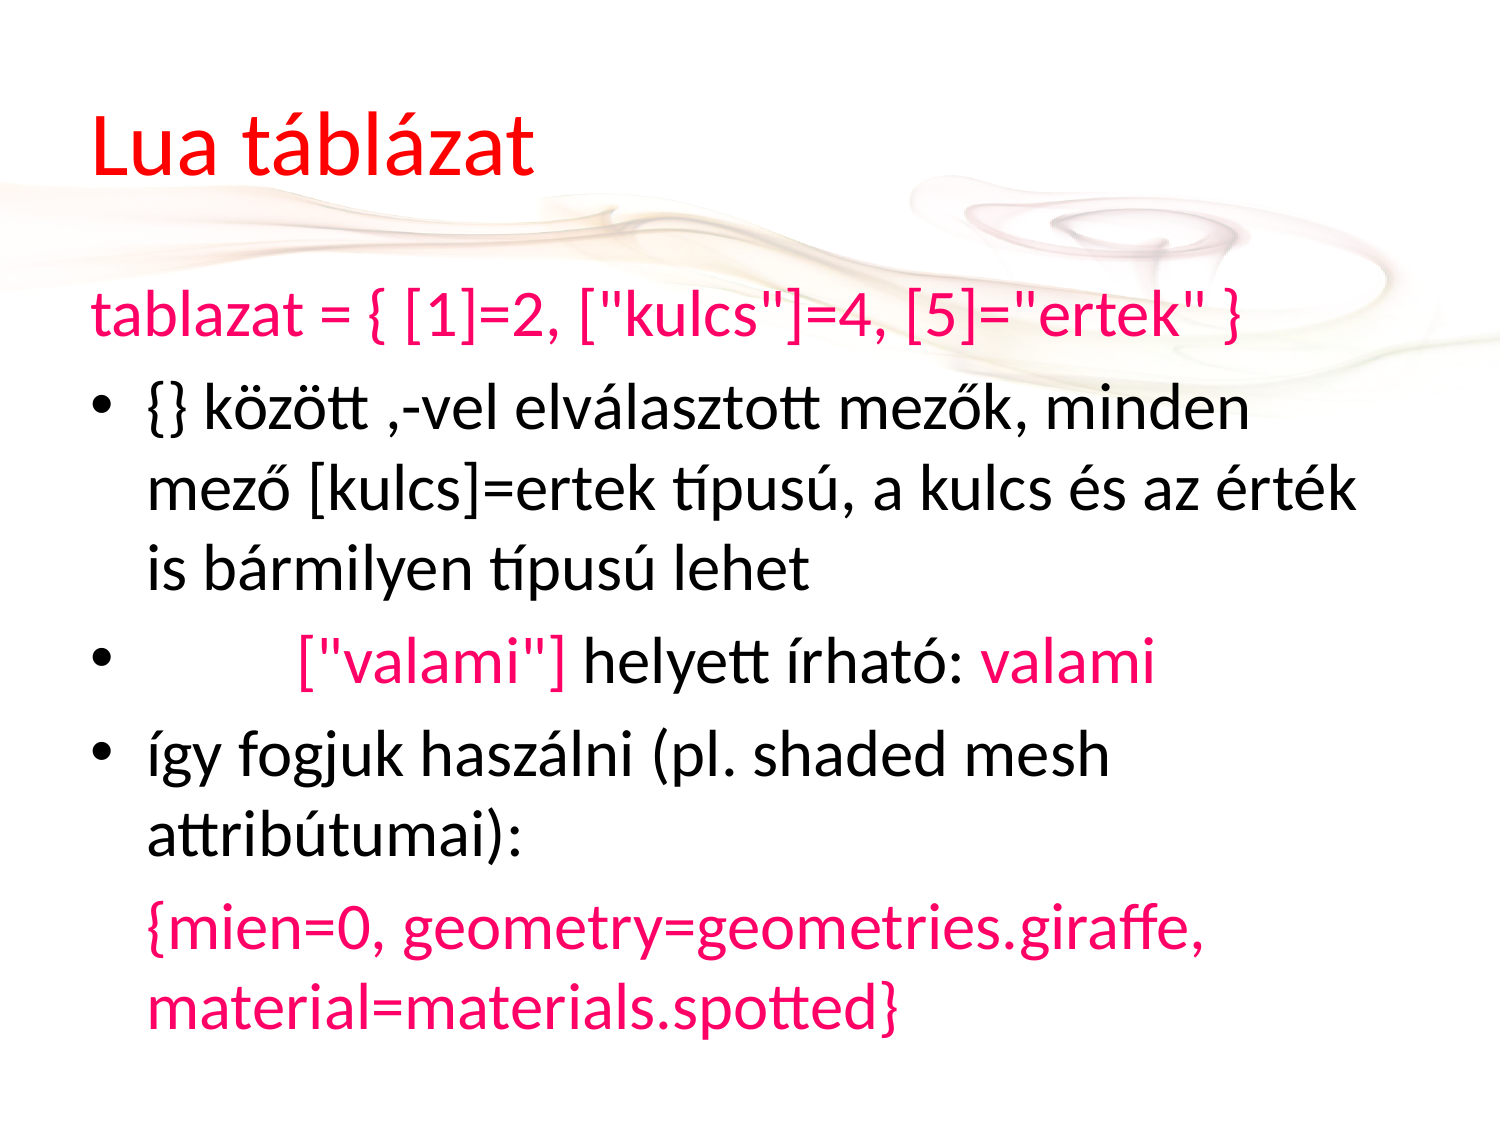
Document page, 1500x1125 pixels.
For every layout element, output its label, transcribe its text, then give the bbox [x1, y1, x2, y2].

list tablazat = { [1]=2, ["kulcs"]=4, [5]="ertek" } {} között ,-vel elválasztott mezők, minden mező [kulcs]=ertek típusú, a kulcs és az érték is bármilyen típusú lehet ["valami"] helyett írható: valami így fogjuk haszálni (pl. shaded mesh attribútumai): {mien=0, geometry=geometries.giraffe, material=materials.spotted} [75, 262, 1425, 1100]
title Lua táblázat [75, 45, 1425, 233]
